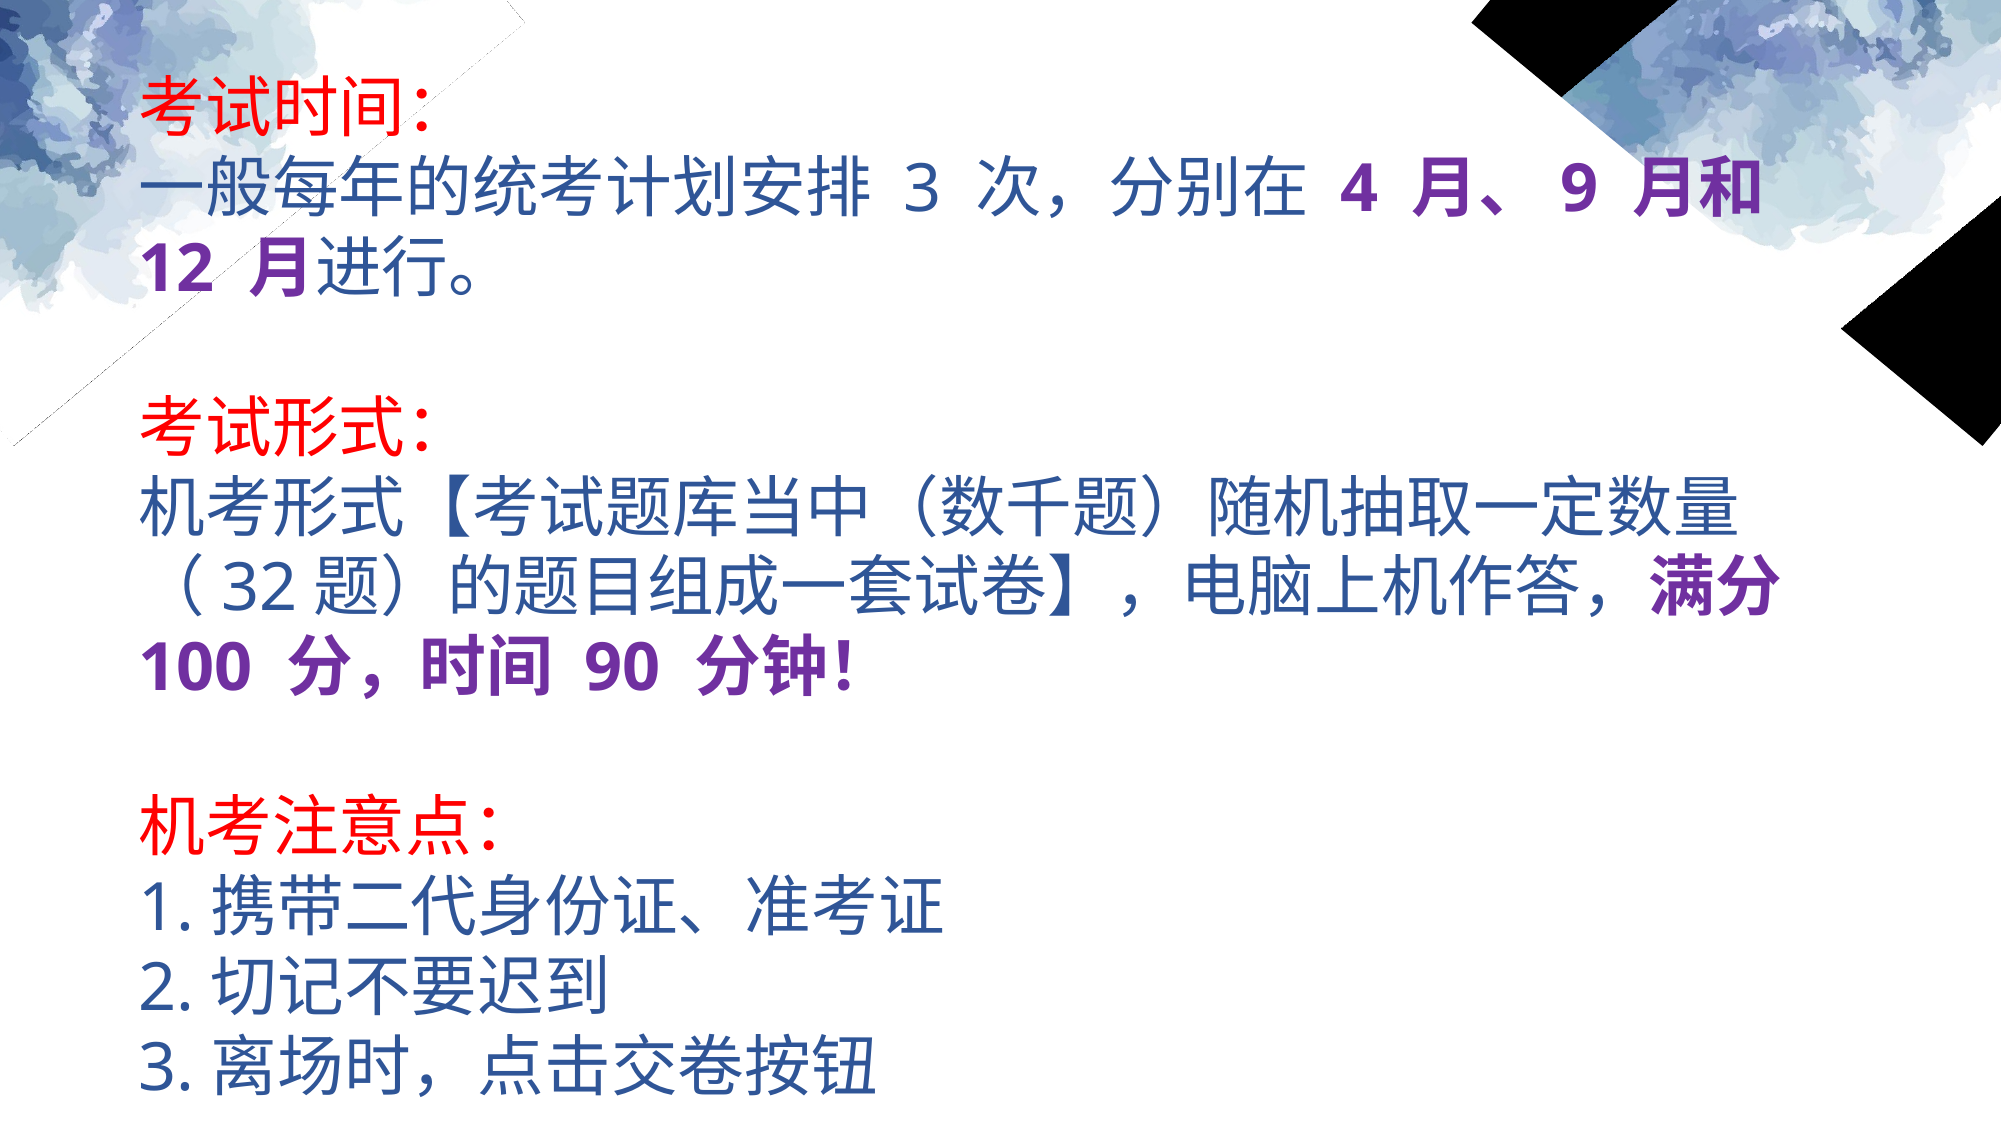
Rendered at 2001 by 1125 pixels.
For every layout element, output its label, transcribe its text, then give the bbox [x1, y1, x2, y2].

picture [1508, 0, 2001, 357]
picture [0, 0, 491, 415]
text_box 考试时间： 一般每年的统考计划安排 3 次，分别在 4 月、9 月和 12 月进行。 考试形式： 机考形式【考试题库当中（数千题）随机抽取一定数量（32题）的题目组成一套试卷】，电脑上机作答，满分 100 分，时间 90 分钟！ 机考注意点： 1.携带二代身份证、准考证 2.切记不要迟到 3.离场时，点击交卷按钮 [123, 57, 1854, 1112]
